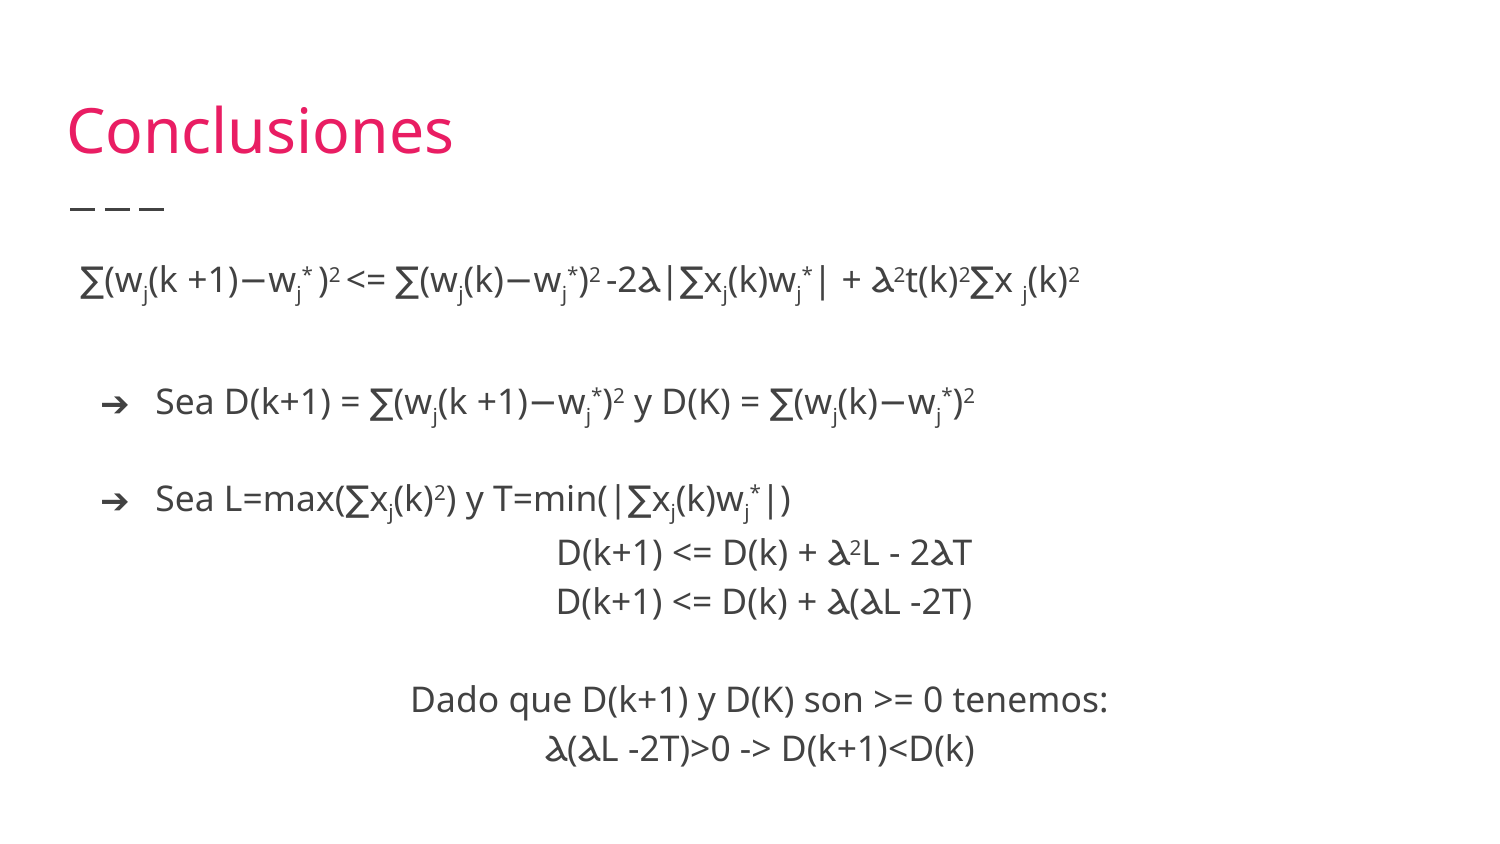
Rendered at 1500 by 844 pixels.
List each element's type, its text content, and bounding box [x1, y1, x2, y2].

title Conclusiones [51, 61, 1449, 182]
list ∑(wj(k +1)−wj* )2 <= ∑(wj(k)−wj*)2 -2Ⲁ|∑xj(k)wj*| + Ⲁ2t(k)2∑x j(k)2 Sea D(k+1) = ∑(wj(k +1)−wj*)2 y D(K) = ∑(wj(k)−wj*)2 Sea L=max(∑xj(k)2) y T=min(|∑xj(k)wj*|) D(k+1) <= D(k) + Ⲁ2L - 2ⲀT D(k+1) <= D(k) + Ⲁ(ⲀL -2T) Dado que D(k+1) y D(K) son >= 0 tenemos: Ⲁ(ⲀL -2T)>0 -> D(k+1)<D(k) [65, 235, 1464, 548]
